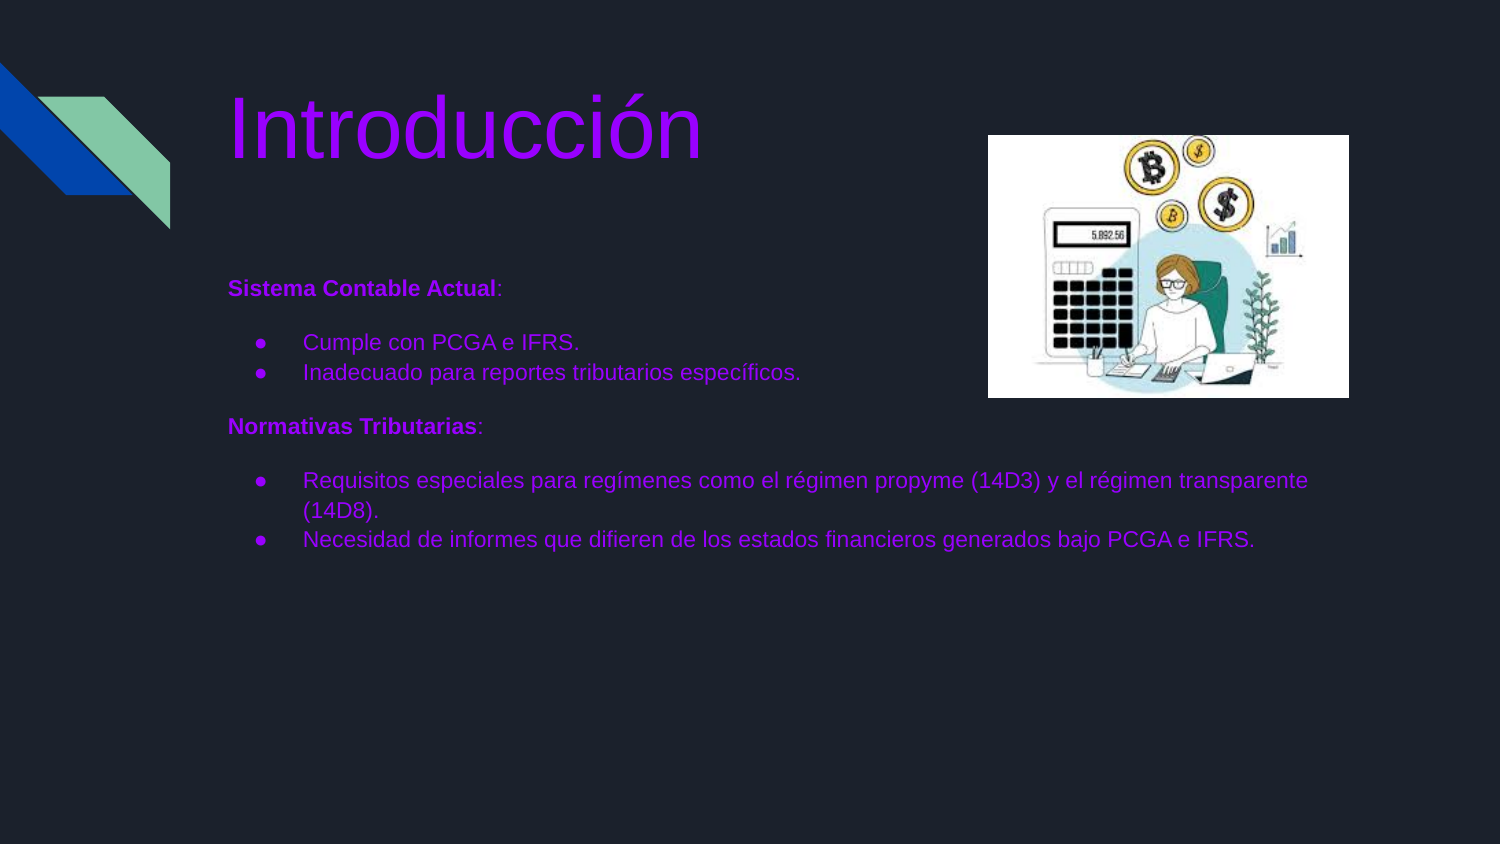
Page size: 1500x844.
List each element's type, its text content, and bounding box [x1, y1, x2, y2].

title Introducción [212, 64, 1368, 215]
picture [988, 134, 1350, 399]
list Sistema Contable Actual: Cumple con PCGA e IFRS. Inadecuado para reportes tributarios específicos. Normativas Tributarias: Requisitos especiales para regímenes como el régimen propyme (14D3) y el régimen transparente (14D8). Necesidad de informes que difieren de los estados financieros generados bajo PCGA e IFRS. [212, 257, 1368, 735]
